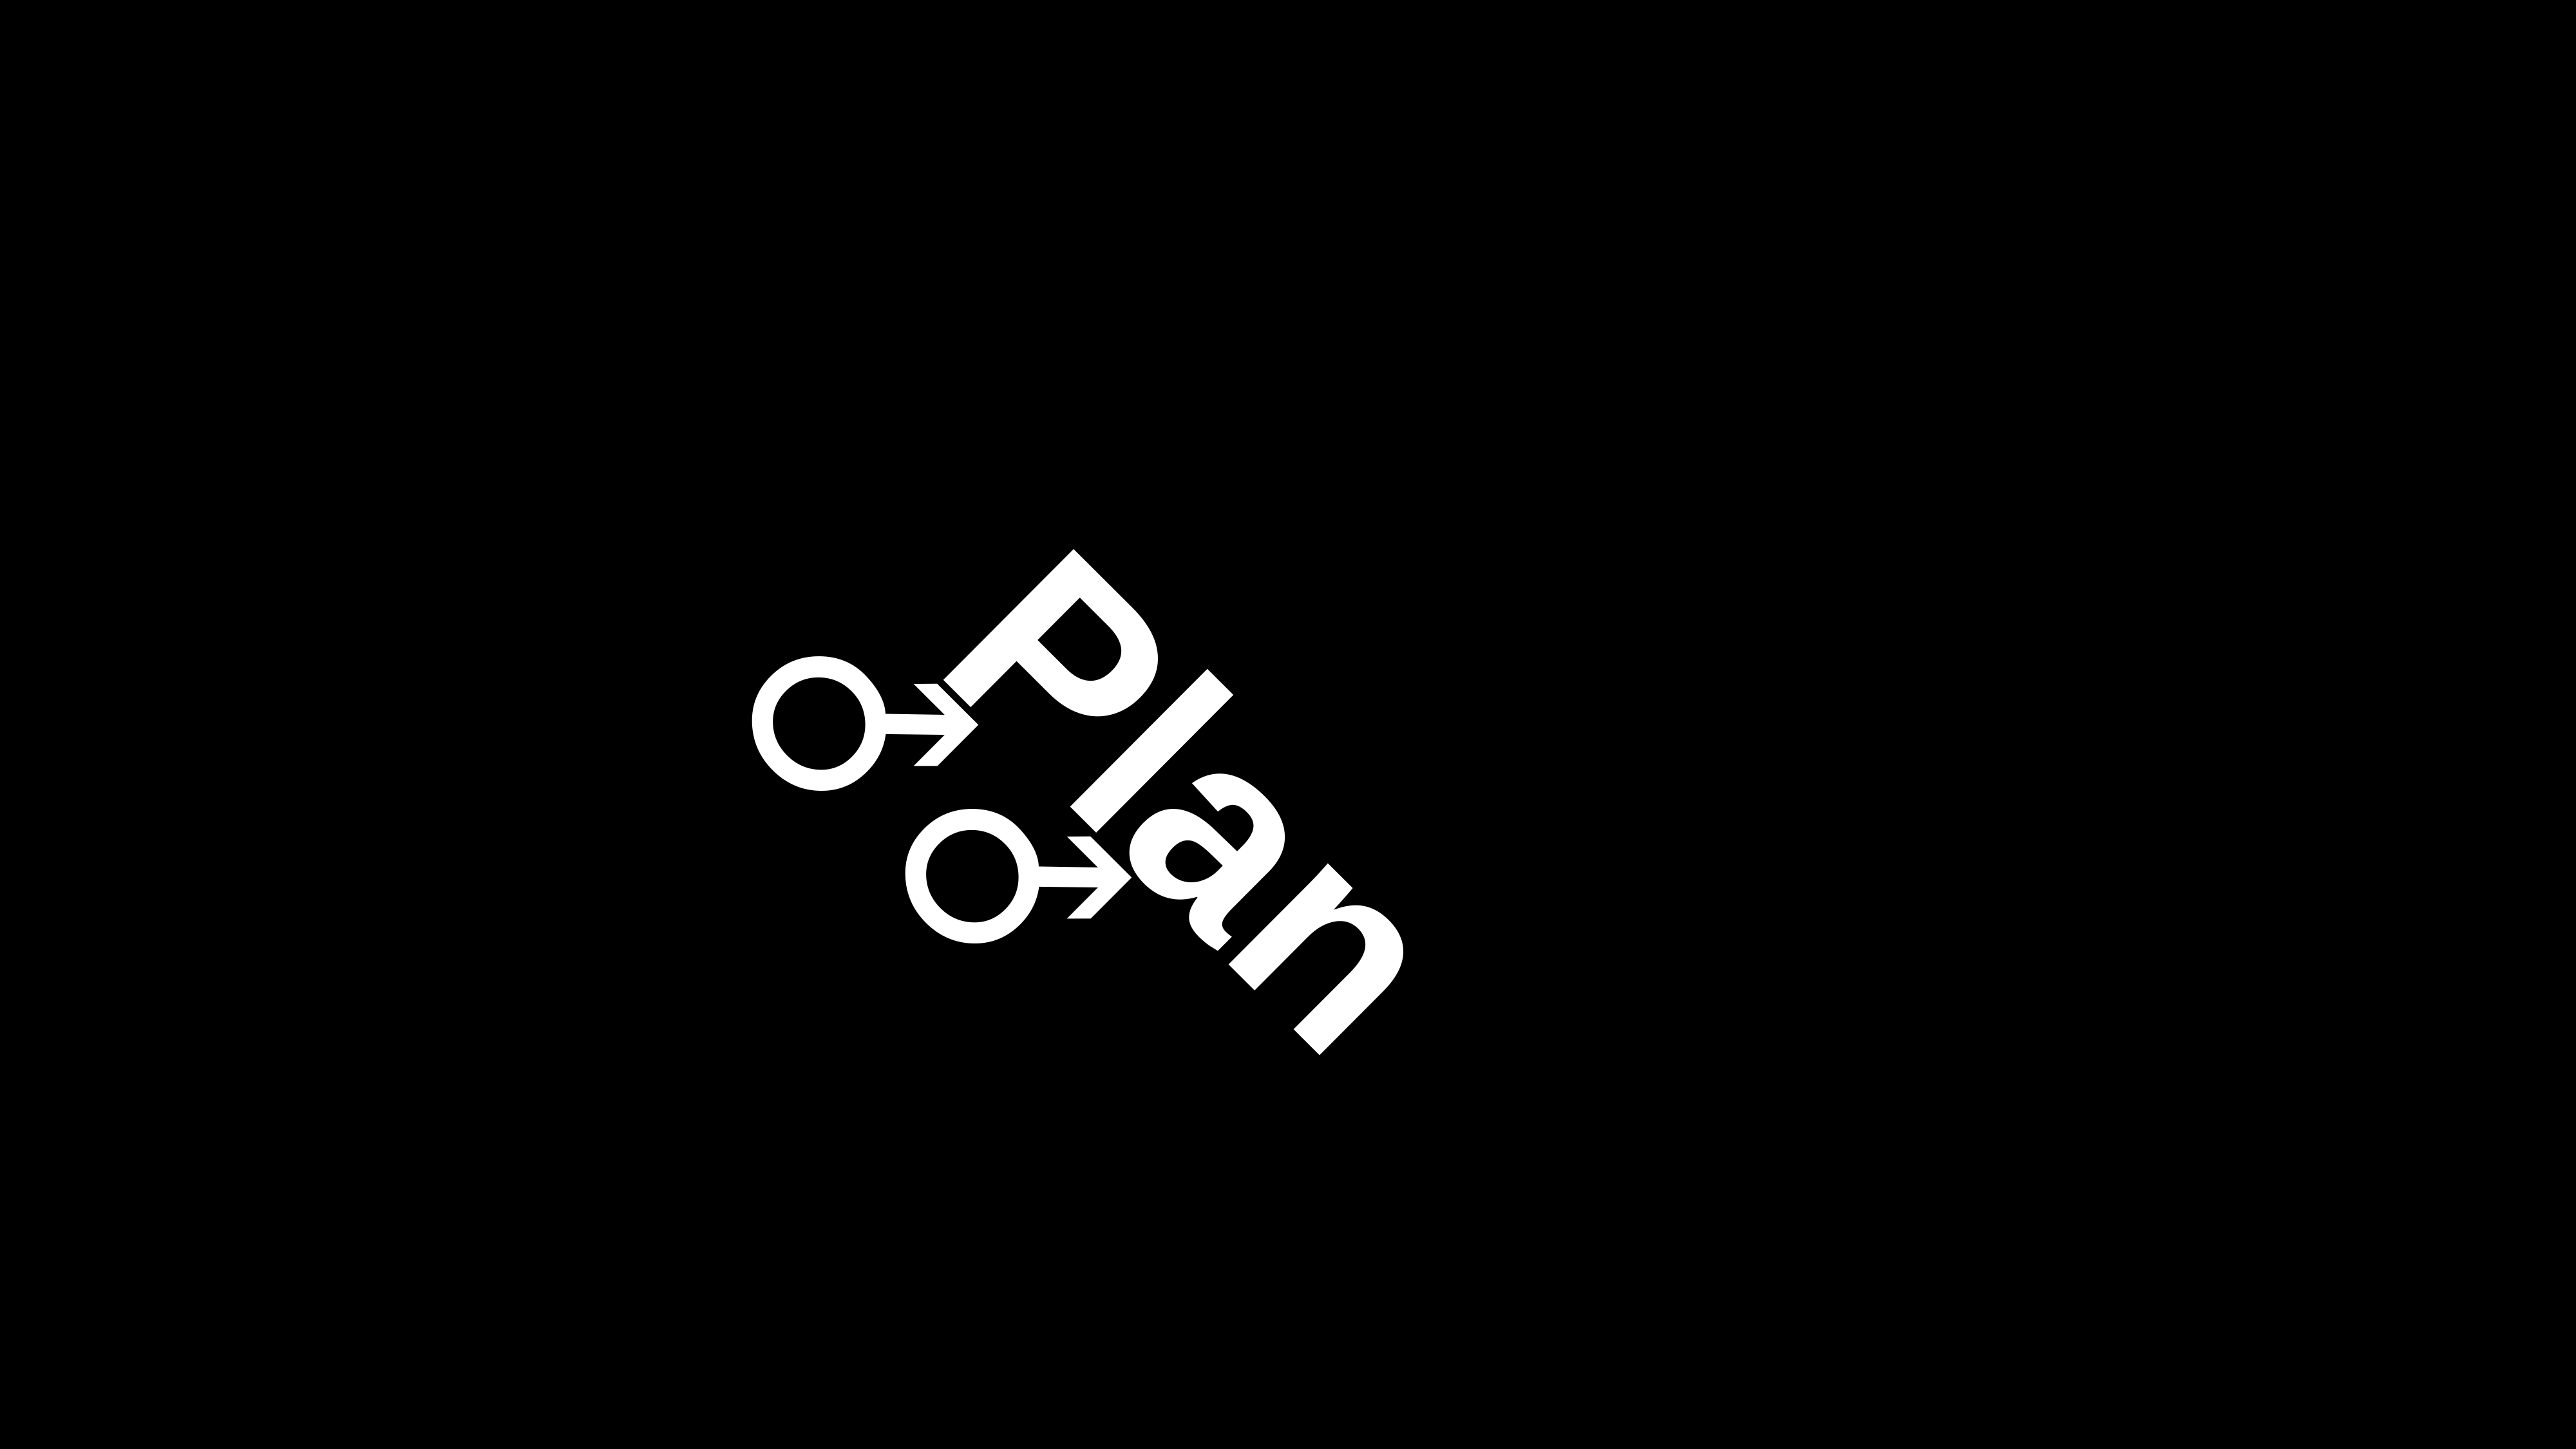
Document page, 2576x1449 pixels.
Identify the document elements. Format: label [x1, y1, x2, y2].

text_box [868, 724, 1274, 859]
